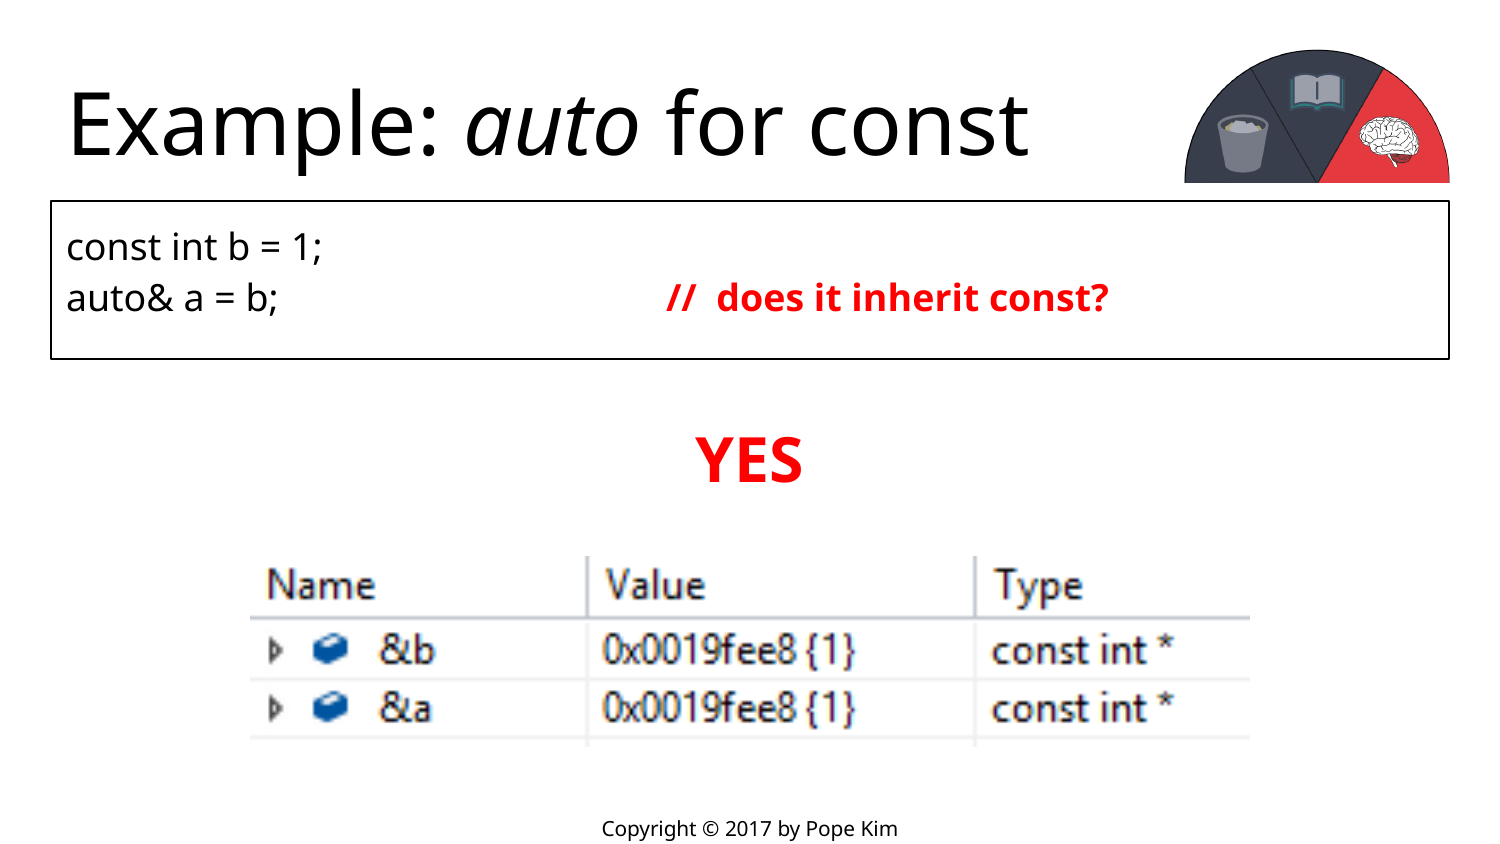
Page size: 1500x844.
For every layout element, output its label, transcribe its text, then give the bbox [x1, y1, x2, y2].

list const int b = 1; auto& a = b; // does it inherit const? [51, 200, 1449, 360]
picture [1134, 0, 1500, 183]
text_box YES [662, 391, 838, 524]
title Example: auto for const [51, 51, 1449, 189]
picture [249, 555, 1250, 747]
